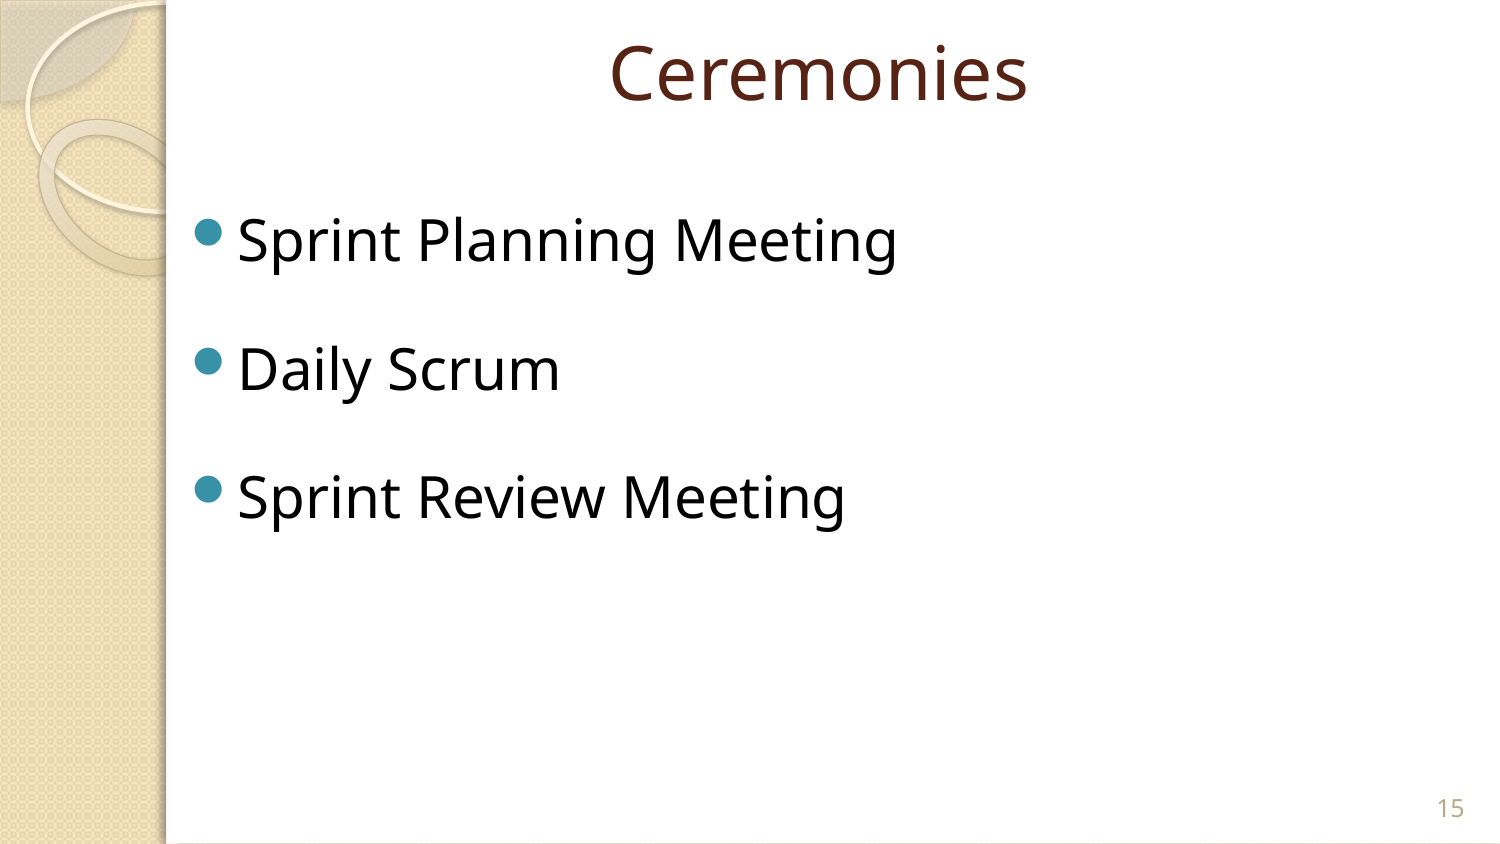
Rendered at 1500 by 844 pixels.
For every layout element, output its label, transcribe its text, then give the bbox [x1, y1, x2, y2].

list Sprint Planning Meeting Daily Scrum Sprint Review Meeting [162, 171, 1500, 760]
title Ceremonies [162, 0, 1475, 141]
slide_number 15 [1413, 775, 1488, 835]
